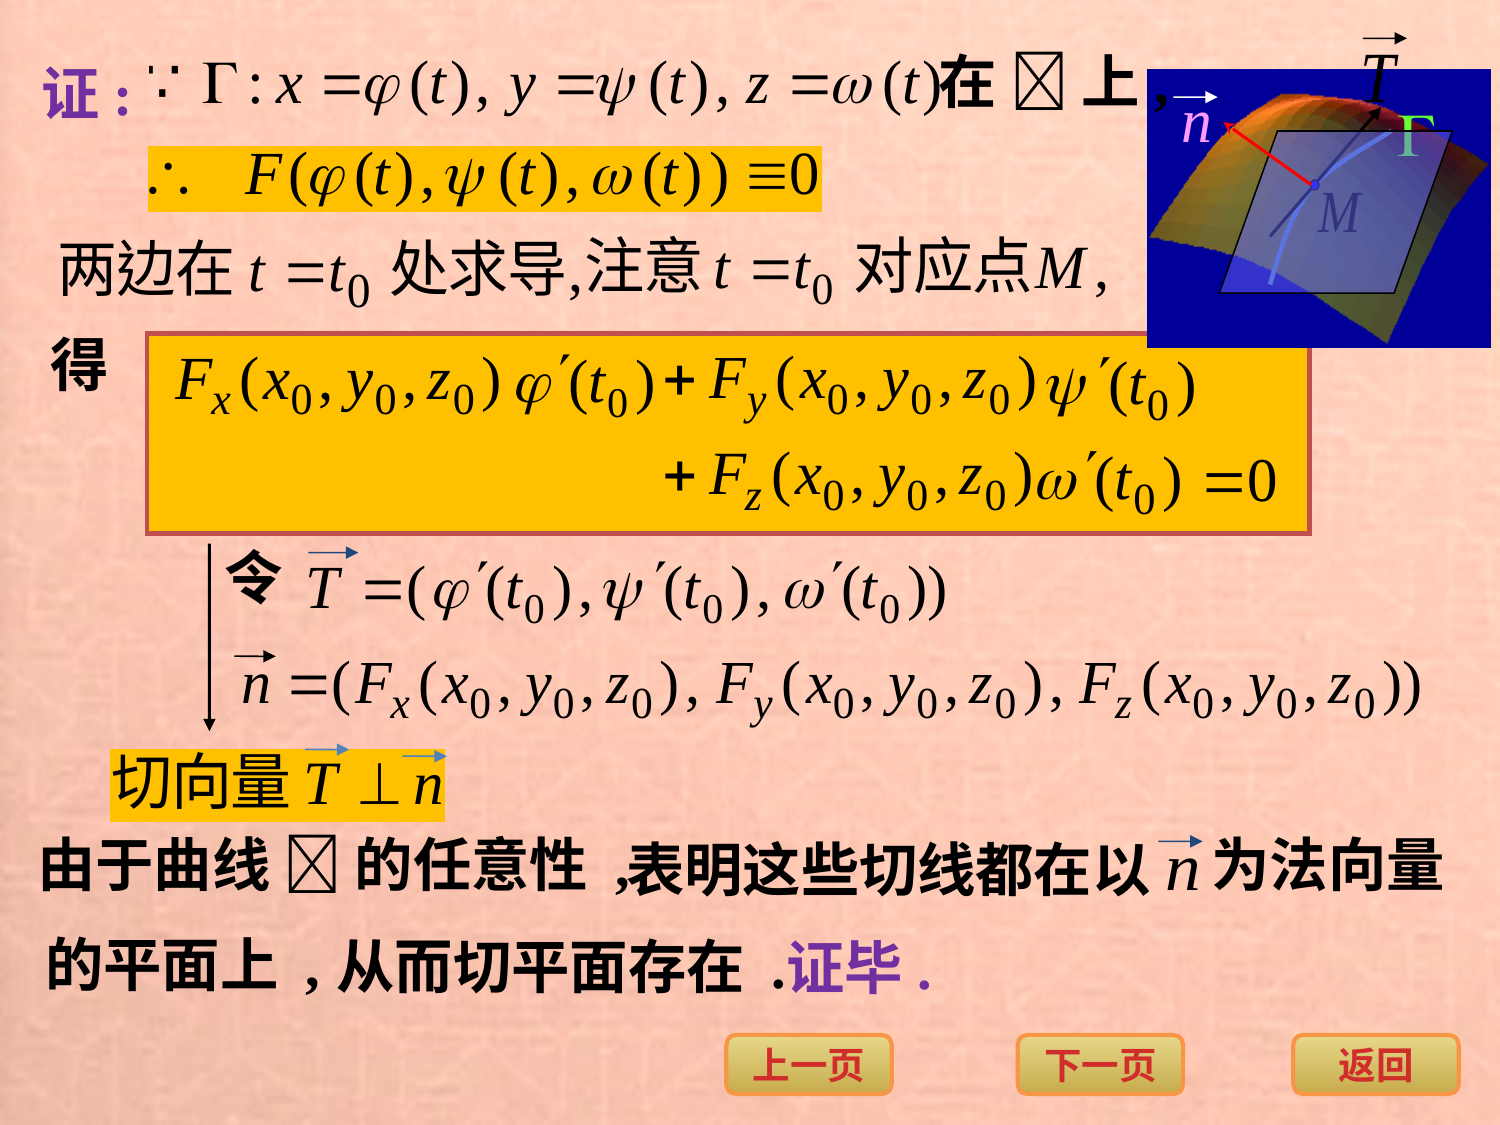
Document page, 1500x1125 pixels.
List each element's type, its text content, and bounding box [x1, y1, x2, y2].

text_box 证: [26, 50, 145, 135]
picture [0, 0, 1500, 1125]
text_box 由于曲线  的任意性 , [22, 831, 29, 906]
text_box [659, 441, 1035, 515]
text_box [1173, 96, 1312, 185]
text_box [1196, 453, 1279, 507]
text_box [1036, 445, 1185, 520]
text_box 最大方向导数为 [167, 349, 1310, 433]
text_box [148, 145, 822, 213]
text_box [109, 748, 448, 819]
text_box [512, 348, 657, 422]
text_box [59, 234, 581, 312]
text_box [170, 346, 504, 420]
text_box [1146, 38, 1491, 348]
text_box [659, 345, 1039, 428]
text_box 令 [210, 533, 298, 619]
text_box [1046, 351, 1198, 425]
text_box 得 [35, 321, 124, 406]
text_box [34, 820, 1473, 1008]
text_box [203, 543, 216, 732]
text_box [305, 552, 950, 629]
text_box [584, 233, 1110, 309]
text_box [234, 650, 1425, 732]
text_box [149, 54, 944, 122]
text_box 在  上, [924, 38, 1144, 123]
text_box [146, 333, 1310, 534]
